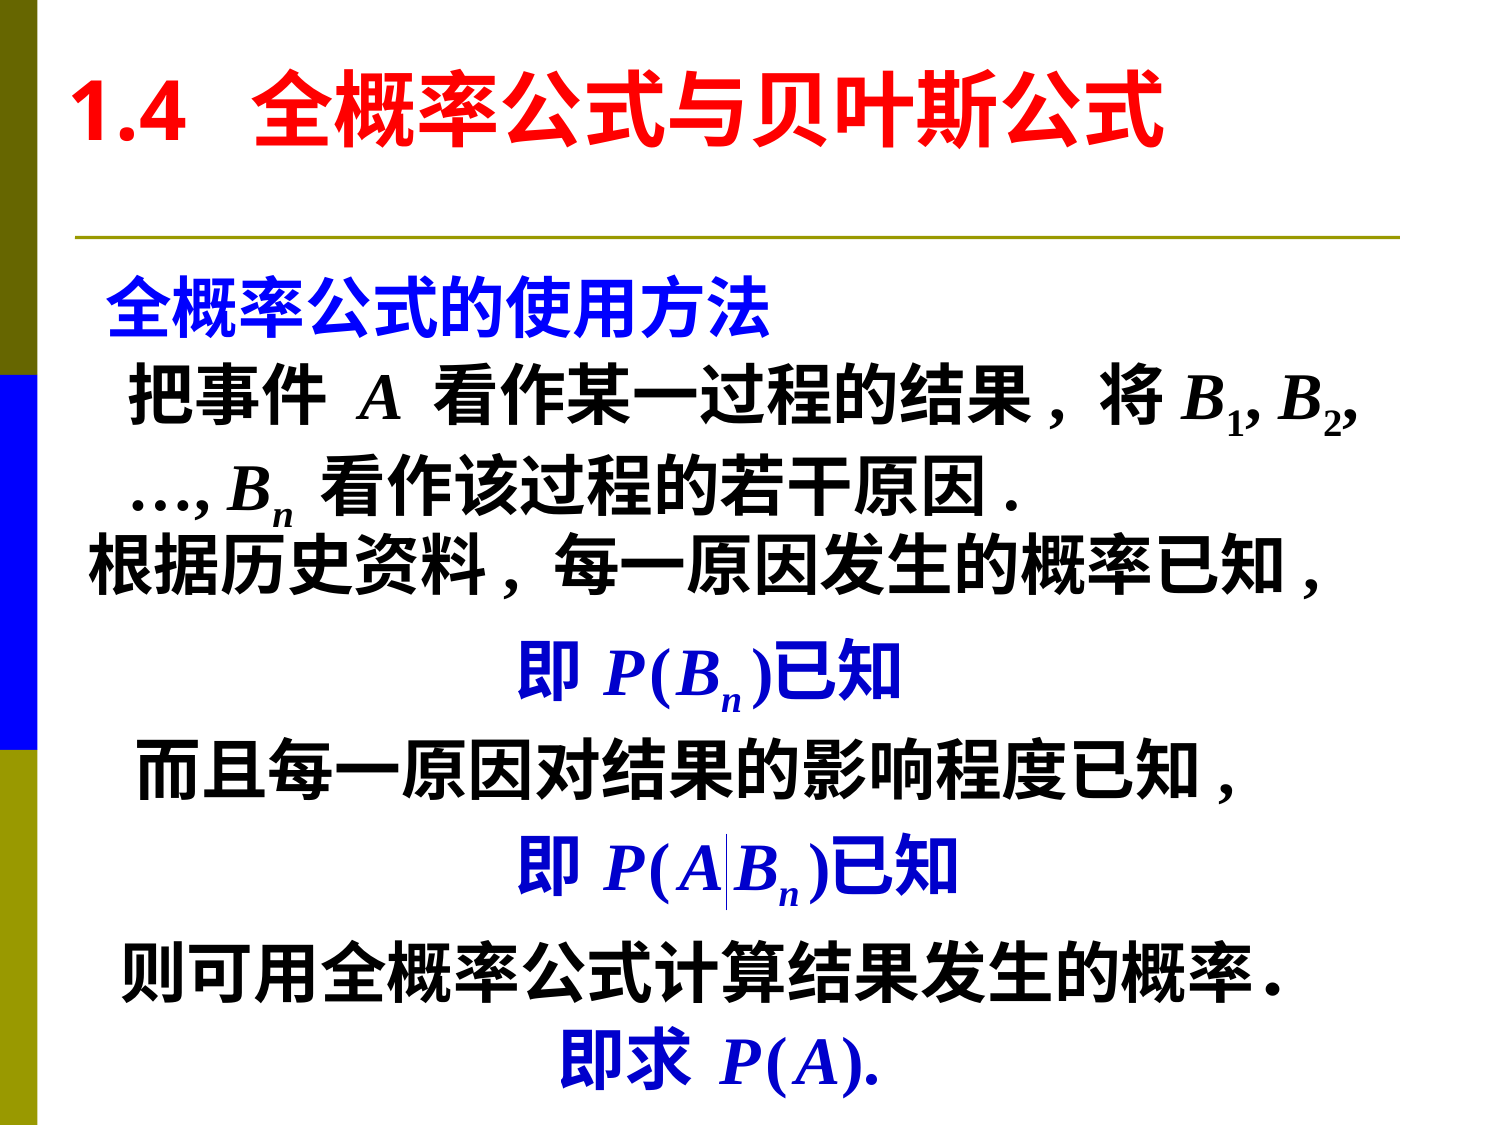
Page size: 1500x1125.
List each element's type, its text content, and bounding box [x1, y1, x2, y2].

text_box 根据历史资料, 每一原因发生的概率已知, [72, 515, 1352, 610]
text_box 1.4 全概率公式与贝叶斯公式 [53, 49, 1200, 164]
text_box 把事件 A 看作某一过程的结果, 将B1, B2, …, Bn 看作该过程的若干原因. [112, 345, 1408, 543]
text_box 全概率公式的使用方法 [90, 258, 803, 353]
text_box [500, 638, 906, 718]
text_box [560, 1023, 881, 1103]
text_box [500, 828, 964, 914]
text_box 而且每一原因对结果的影响程度已知, [119, 720, 1267, 816]
text_box 则可用全概率公式计算结果发生的概率． [105, 923, 1337, 1018]
